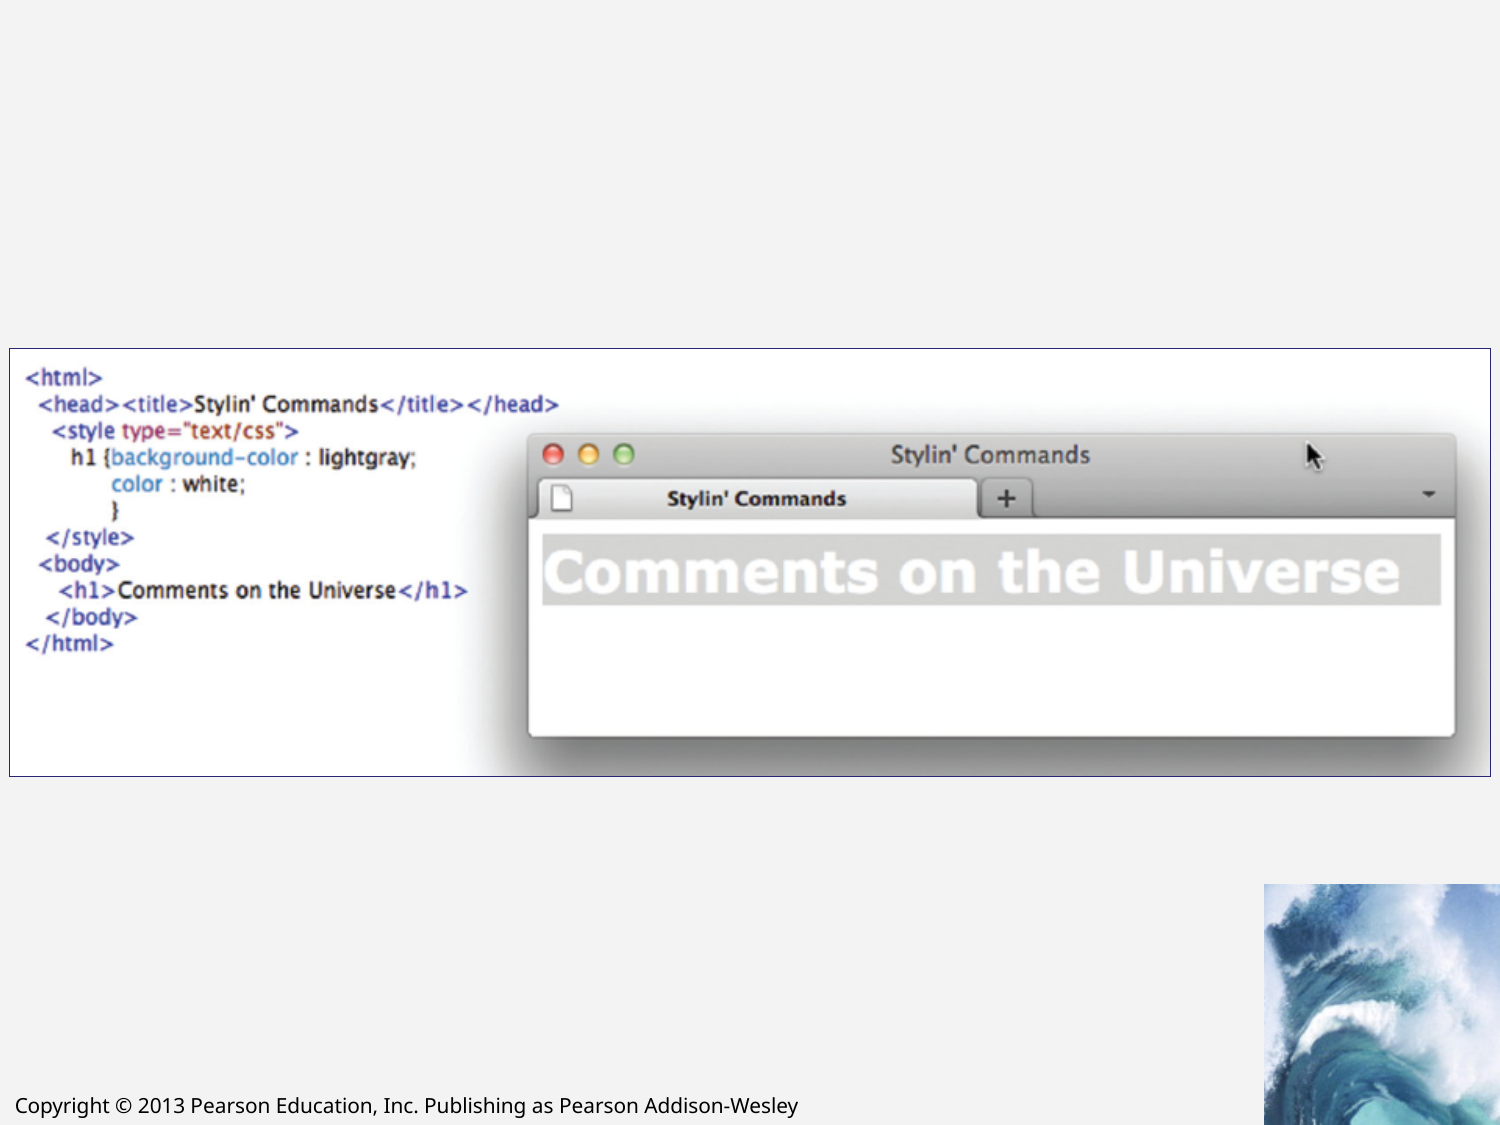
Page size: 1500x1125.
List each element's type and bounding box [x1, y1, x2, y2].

picture [9, 348, 1490, 776]
picture [1264, 884, 1500, 1125]
